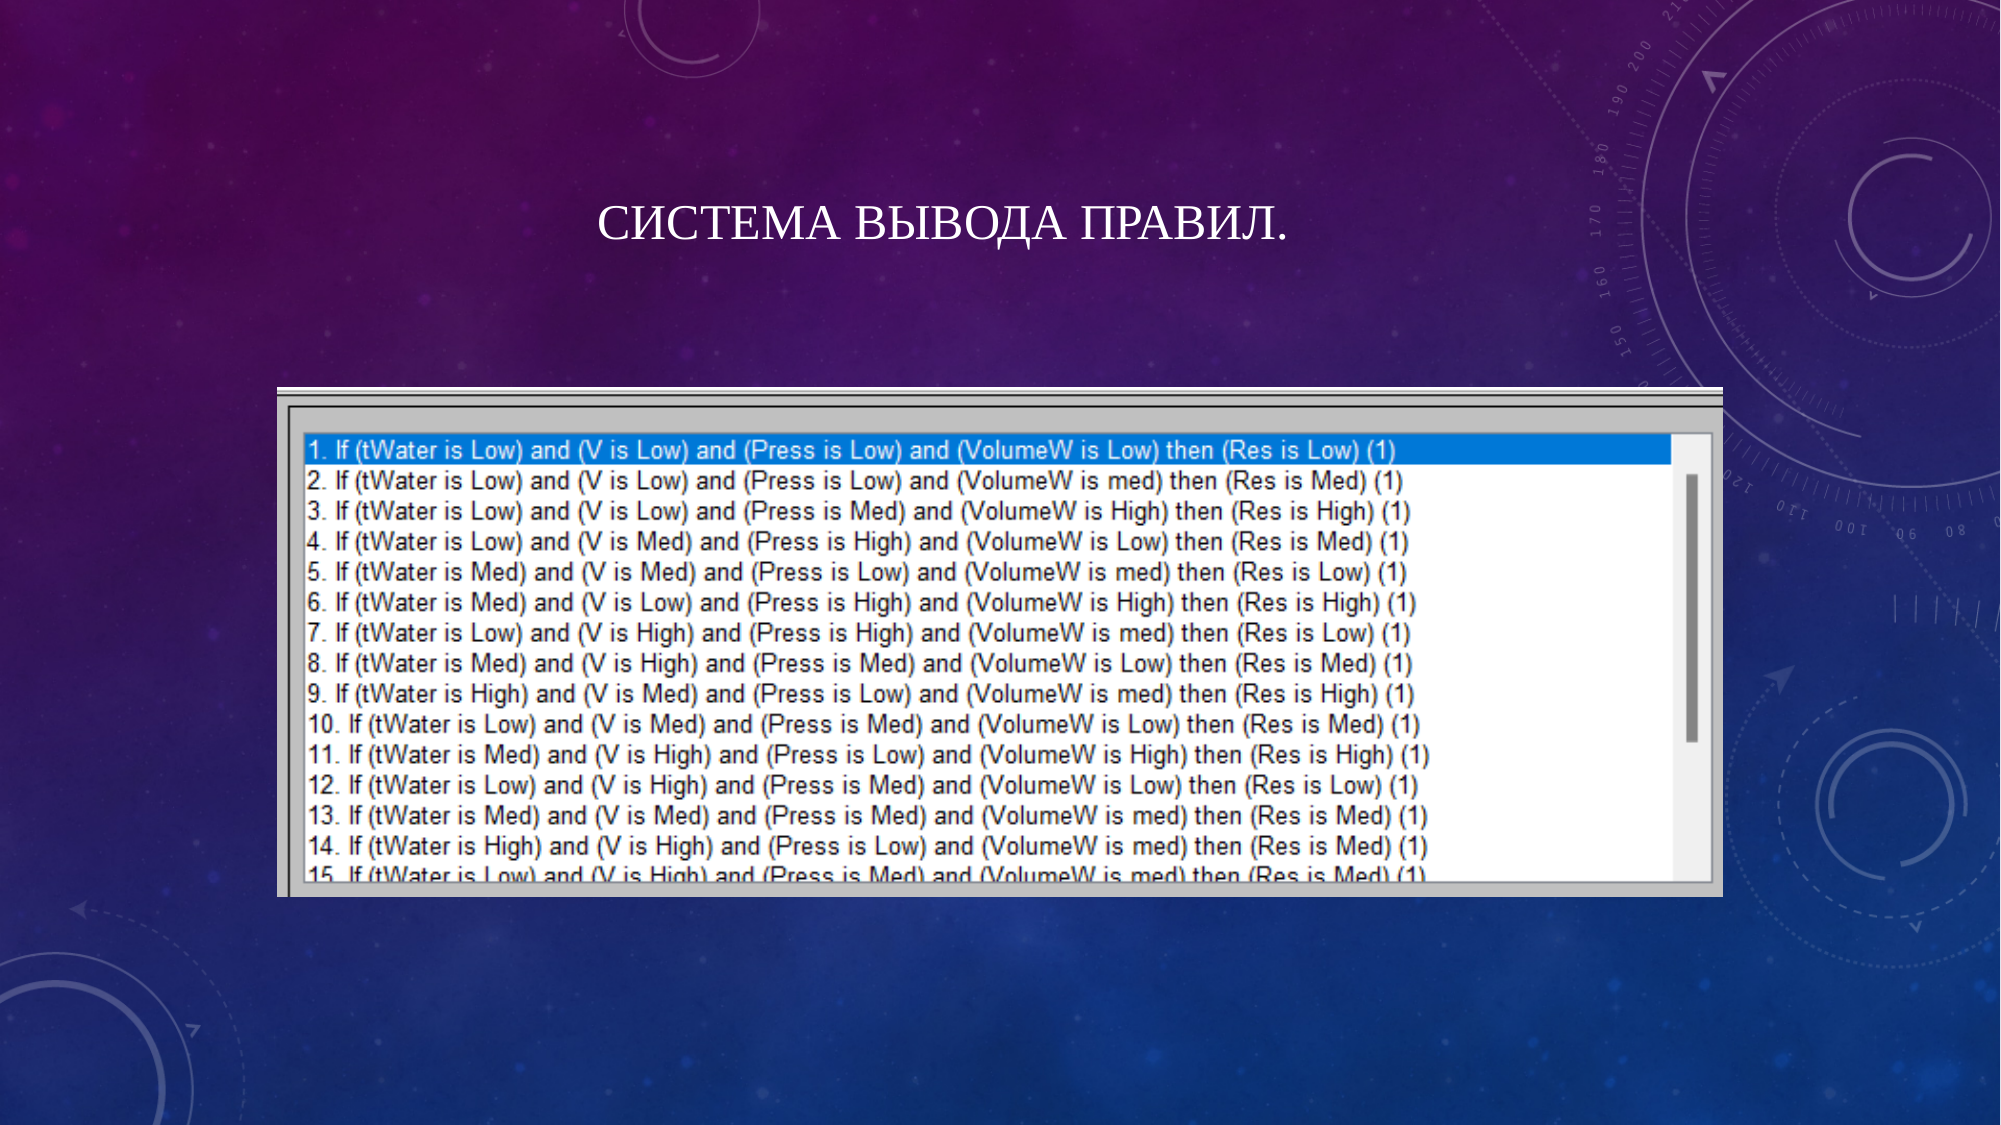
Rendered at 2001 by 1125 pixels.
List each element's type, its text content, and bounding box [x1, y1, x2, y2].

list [276, 387, 1724, 897]
picture [0, 0, 2001, 1125]
title Система вывода правил. [112, 99, 1775, 339]
